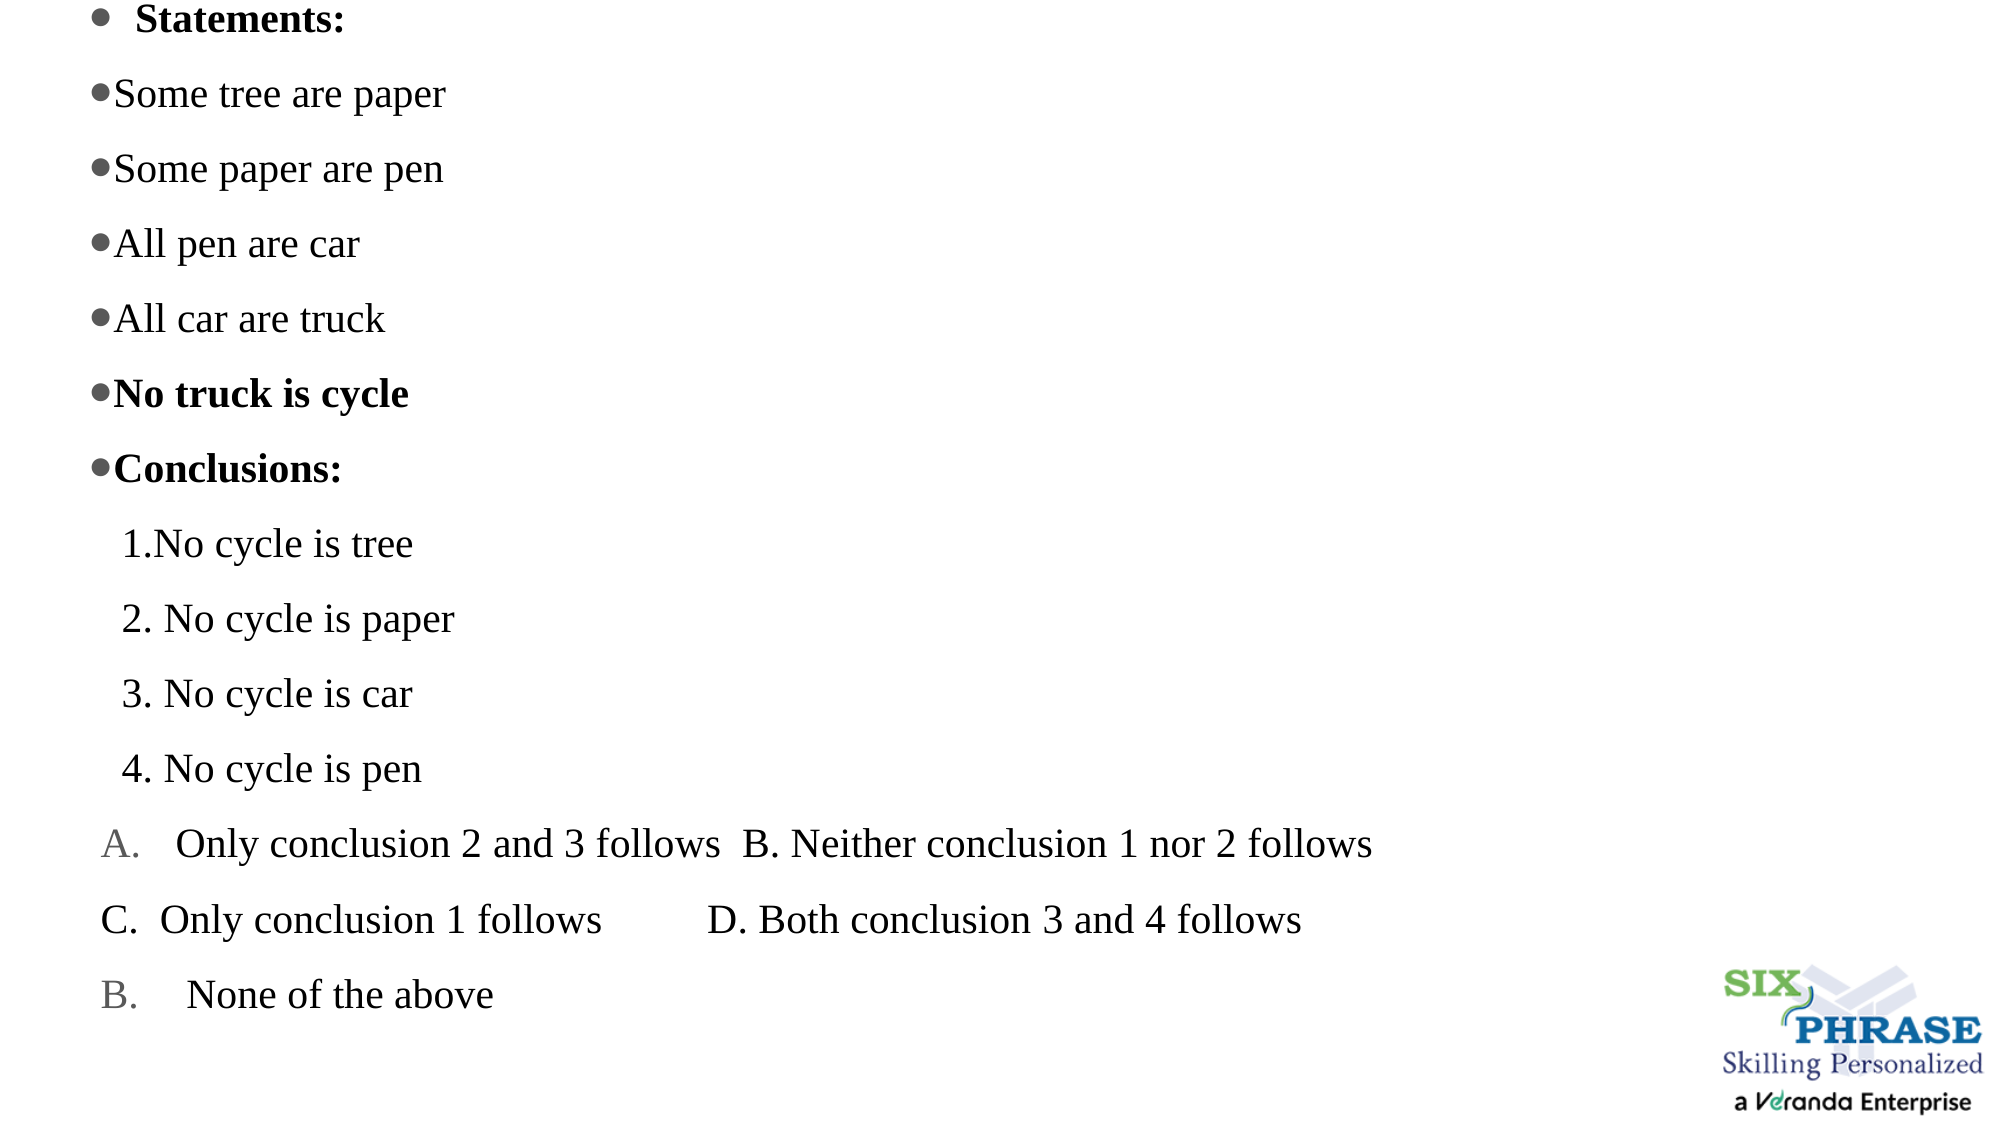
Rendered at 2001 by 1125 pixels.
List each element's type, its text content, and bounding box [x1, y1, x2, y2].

list Statements: Some tree are paper Some paper are pen All pen are car All car are truck No truck is cycle Conclusions: 1.No cycle is tree 2. No cycle is paper 3. No cycle is car 4. No cycle is pen Only conclusion 2 and 3 follows B. Neither conclusion 1 nor 2 follows C. Only conclusion 1 follows D. Both conclusion 3 and 4 follows None of the above [68, 0, 1932, 473]
picture [1708, 952, 2000, 1125]
